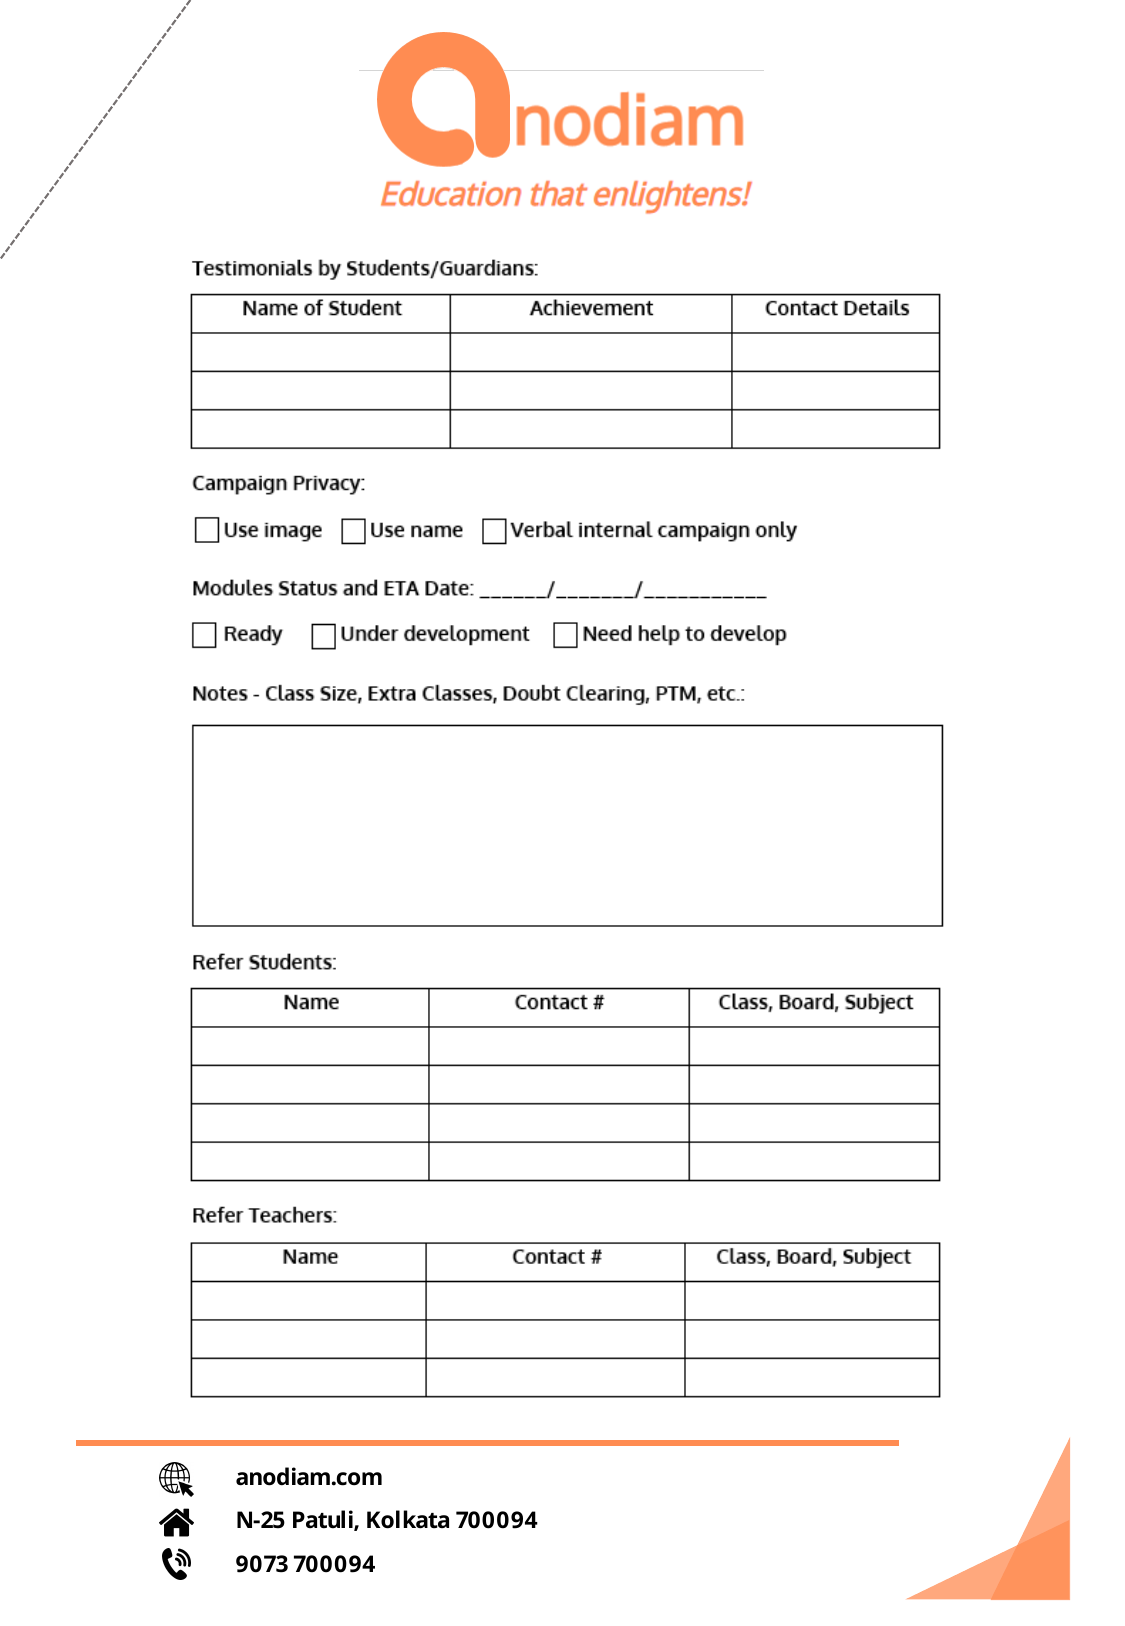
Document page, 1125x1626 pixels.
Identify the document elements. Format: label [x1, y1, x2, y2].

picture [171, 250, 959, 1409]
picture [359, 32, 764, 222]
text_box [0, 0, 191, 260]
picture [12, 1436, 1103, 1621]
